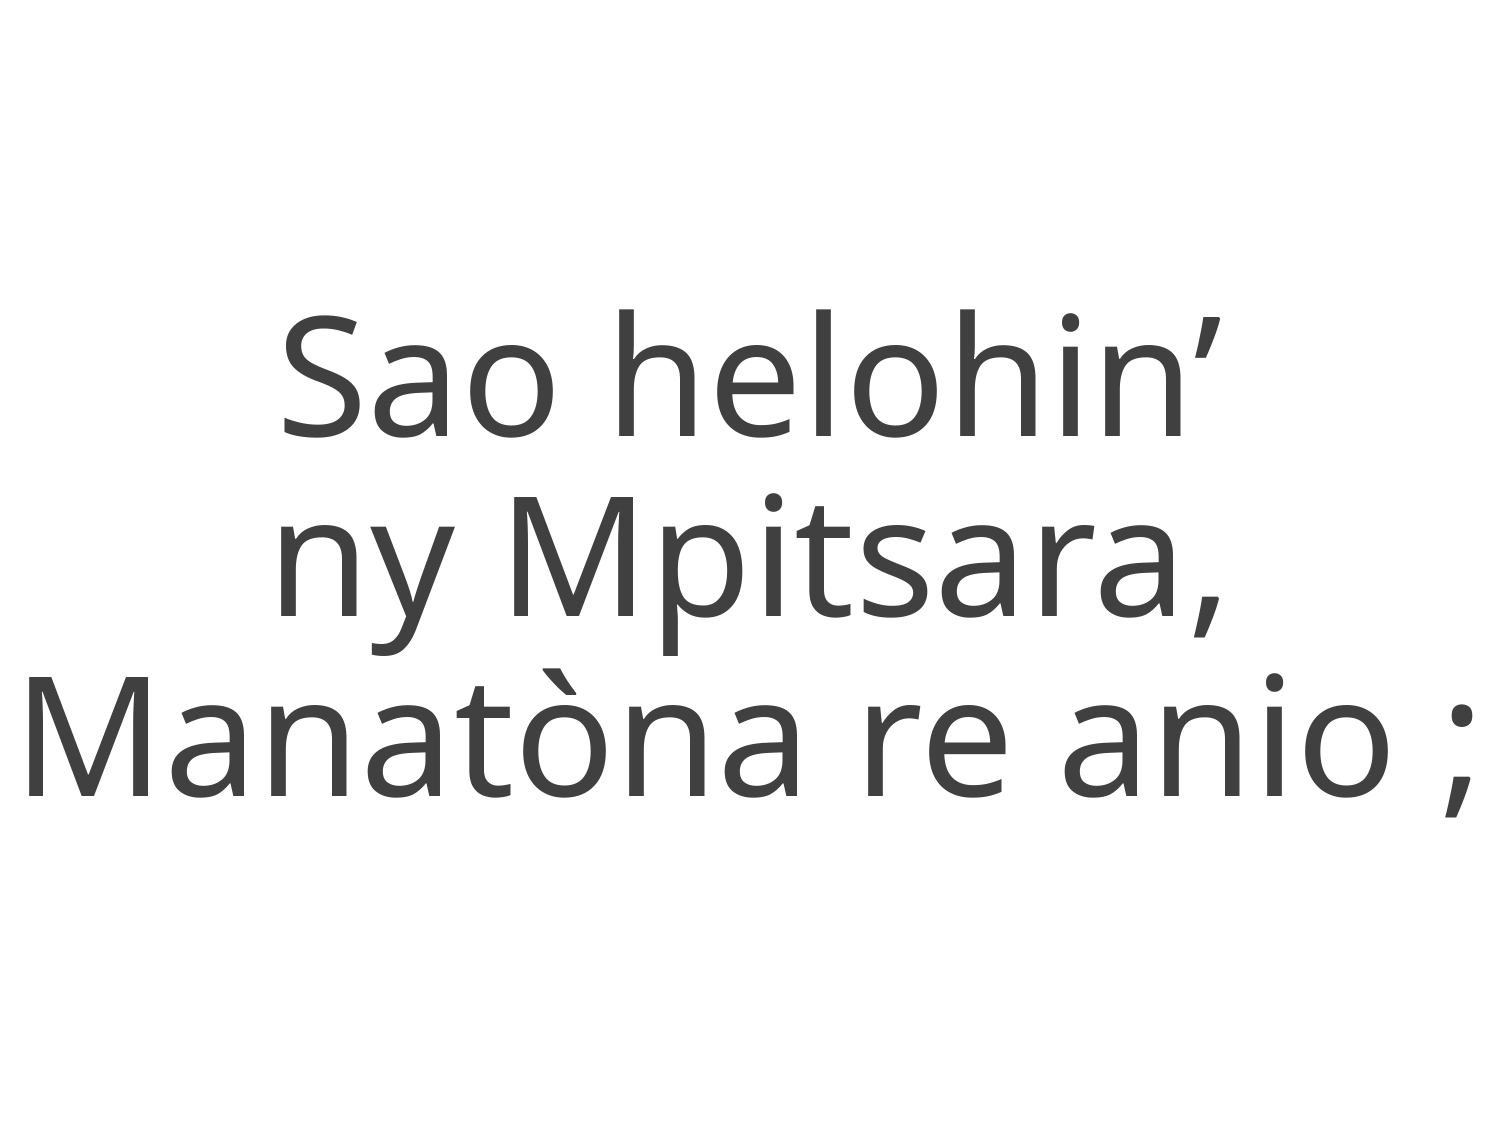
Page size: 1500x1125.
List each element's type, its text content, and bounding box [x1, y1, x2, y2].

title Sao helohin’ ny Mpitsara, Manatòna re anio ; [0, 453, 1500, 672]
